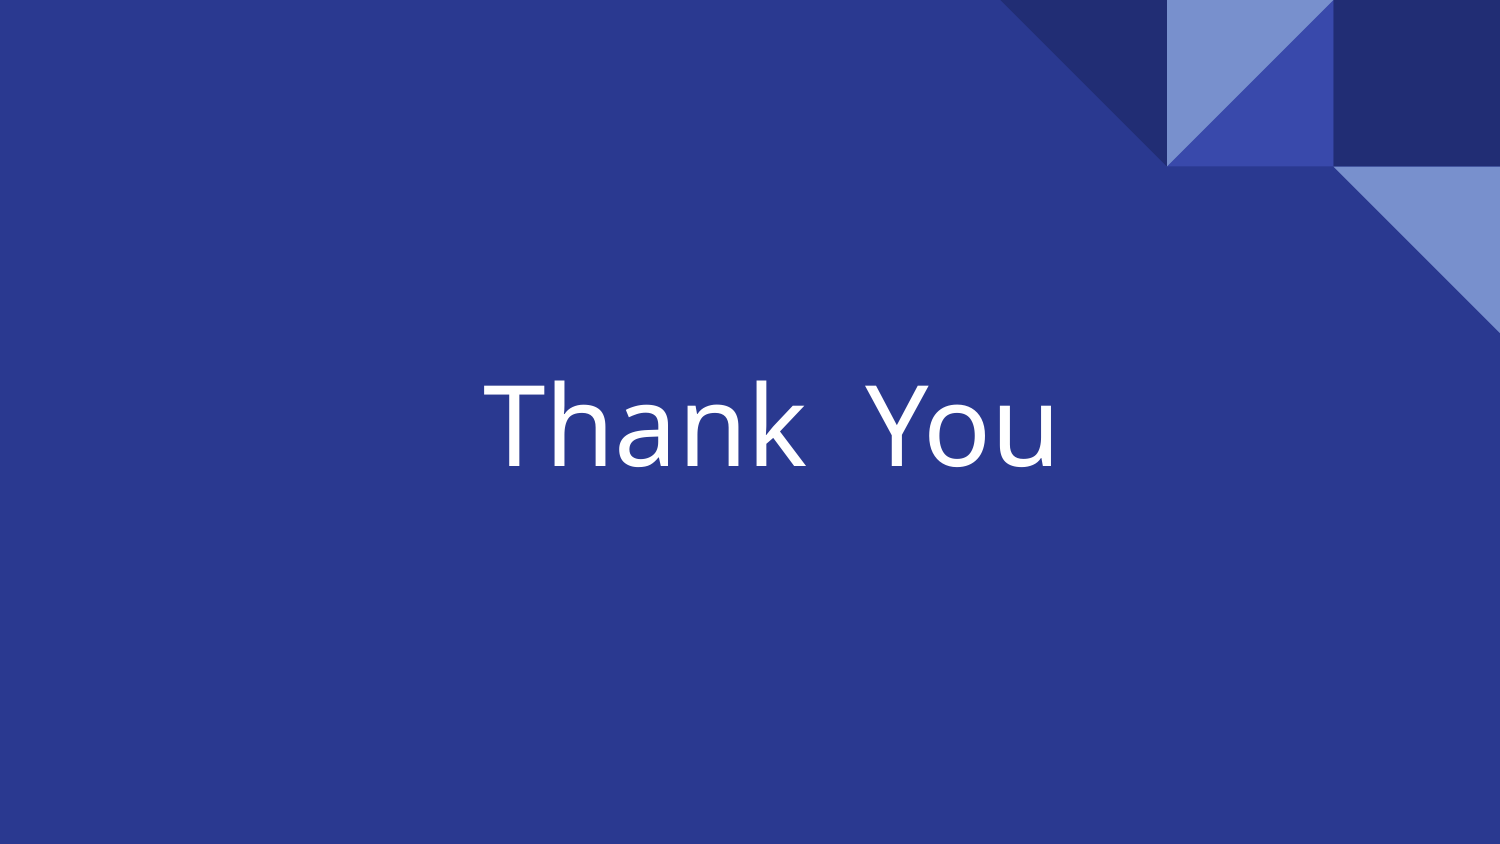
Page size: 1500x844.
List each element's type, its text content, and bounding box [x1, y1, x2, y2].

title Thank You [98, 353, 1447, 491]
